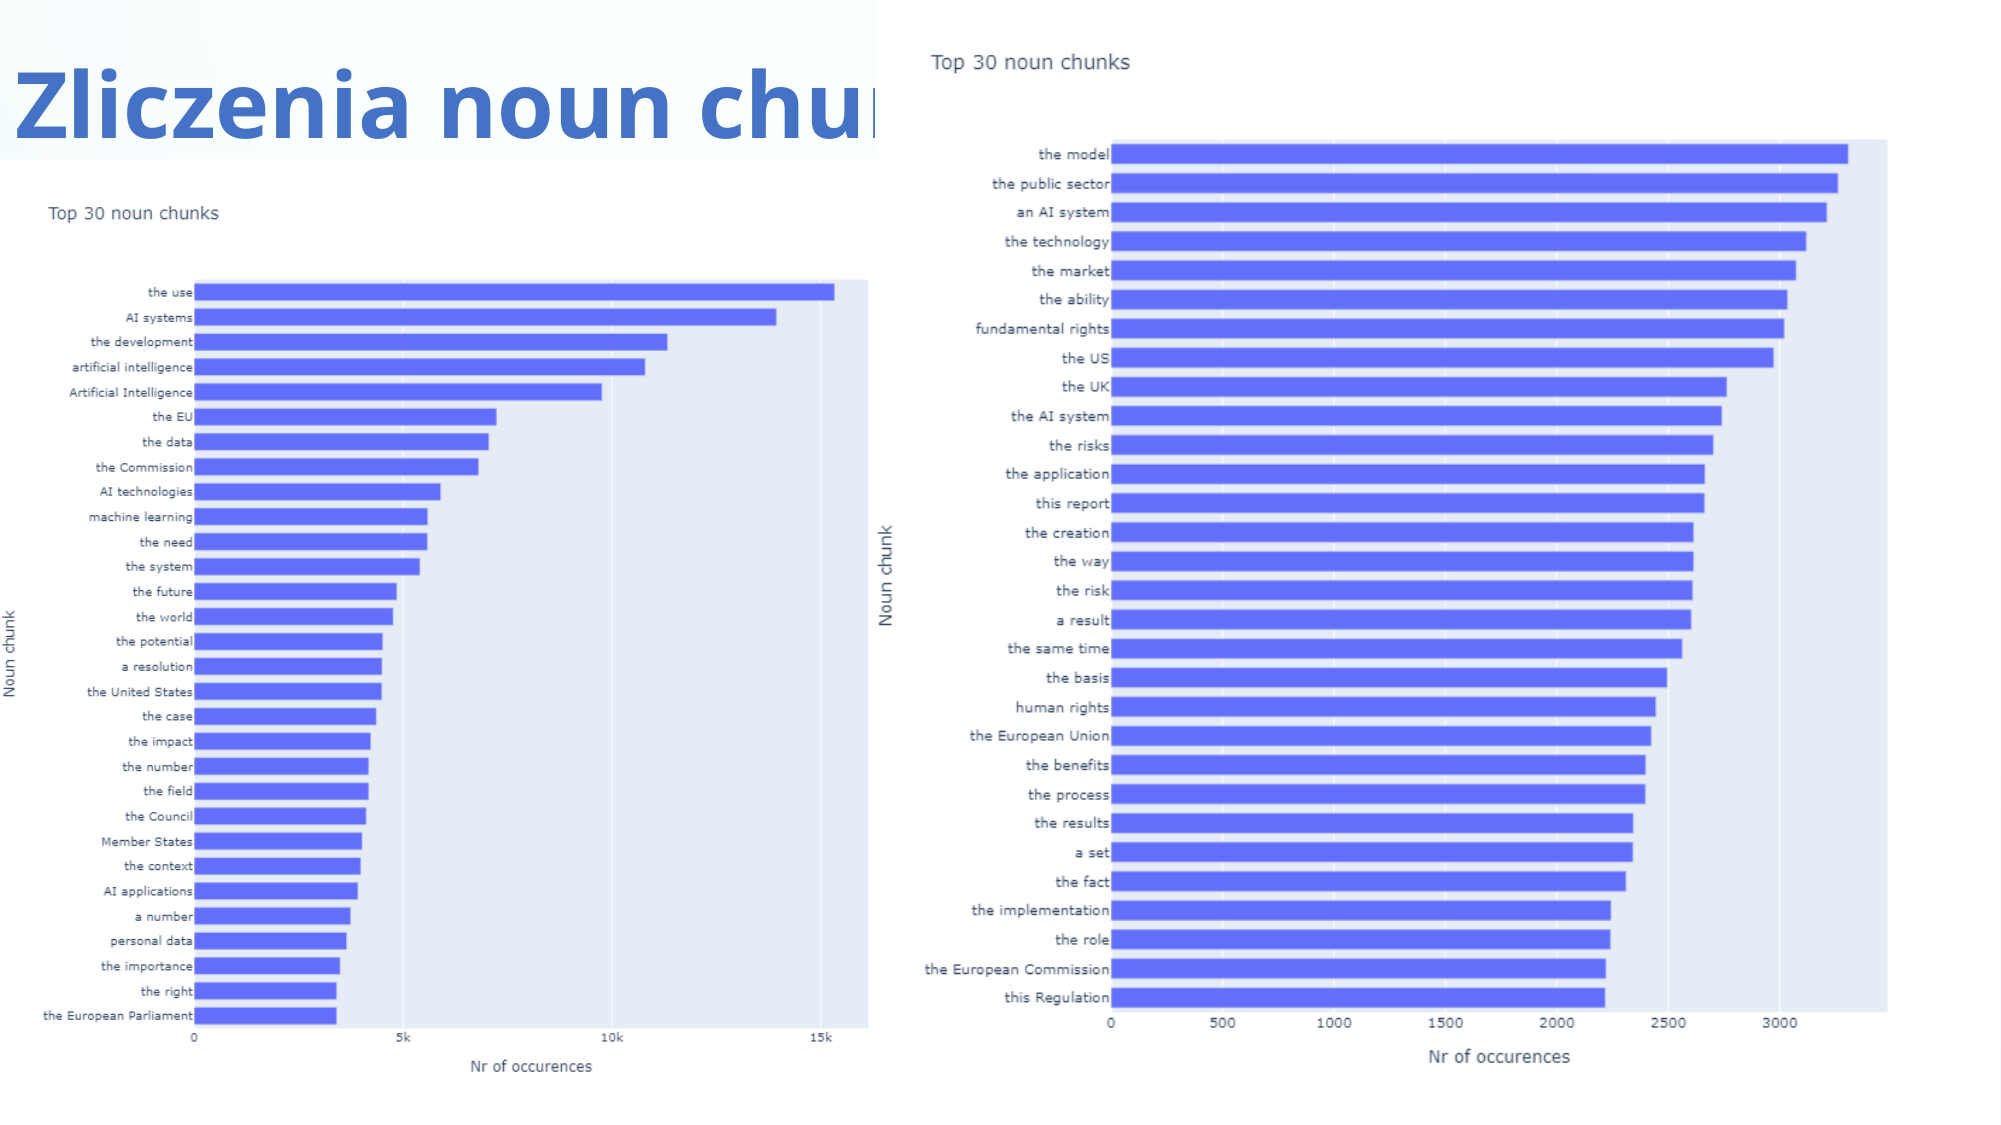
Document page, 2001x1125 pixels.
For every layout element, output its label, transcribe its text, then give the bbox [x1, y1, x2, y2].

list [0, 159, 874, 1125]
picture [874, 0, 2001, 1125]
title Zliczenia noun chunków [0, 0, 874, 159]
